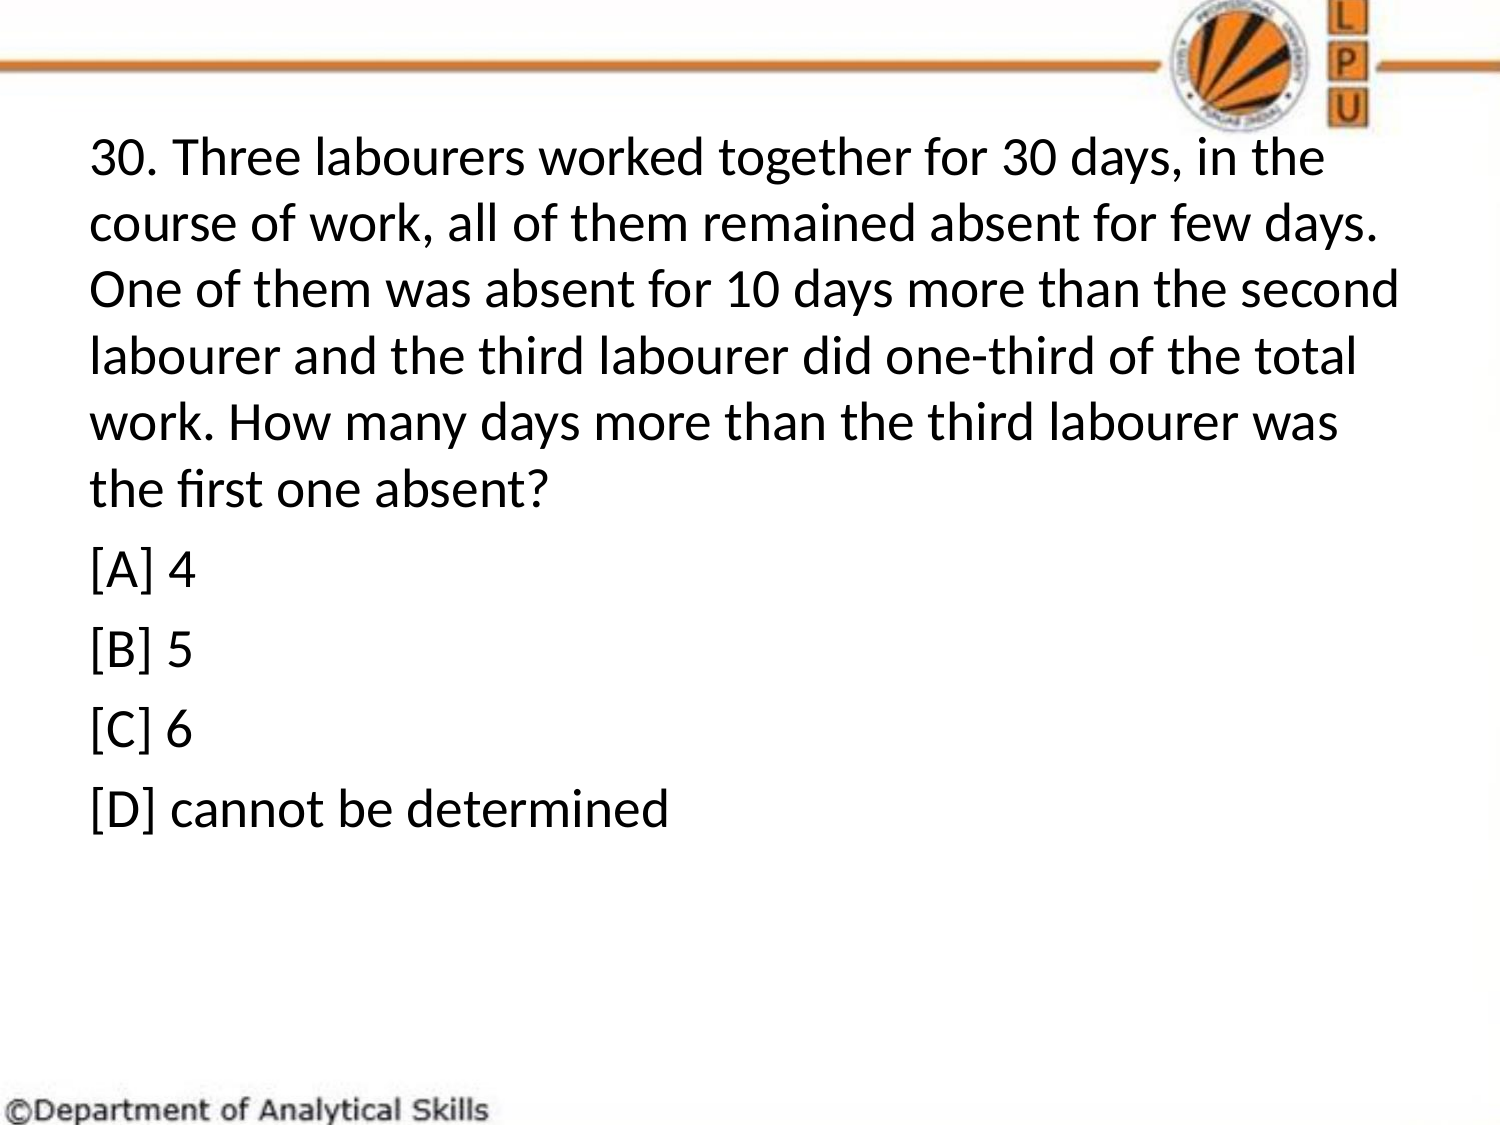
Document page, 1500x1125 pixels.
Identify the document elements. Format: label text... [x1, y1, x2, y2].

text_box 30. Three labourers worked together for 30 days, in the course of work, all of them remained absent for few days. One of them was absent for 10 days more than the second labourer and the third labourer did one-third of the total work. How many days more than the third labourer was the first one absent? [A] 4 [B] 5 [C] 6 [D] cannot be determined [74, 112, 1425, 855]
picture [0, 0, 1500, 1125]
